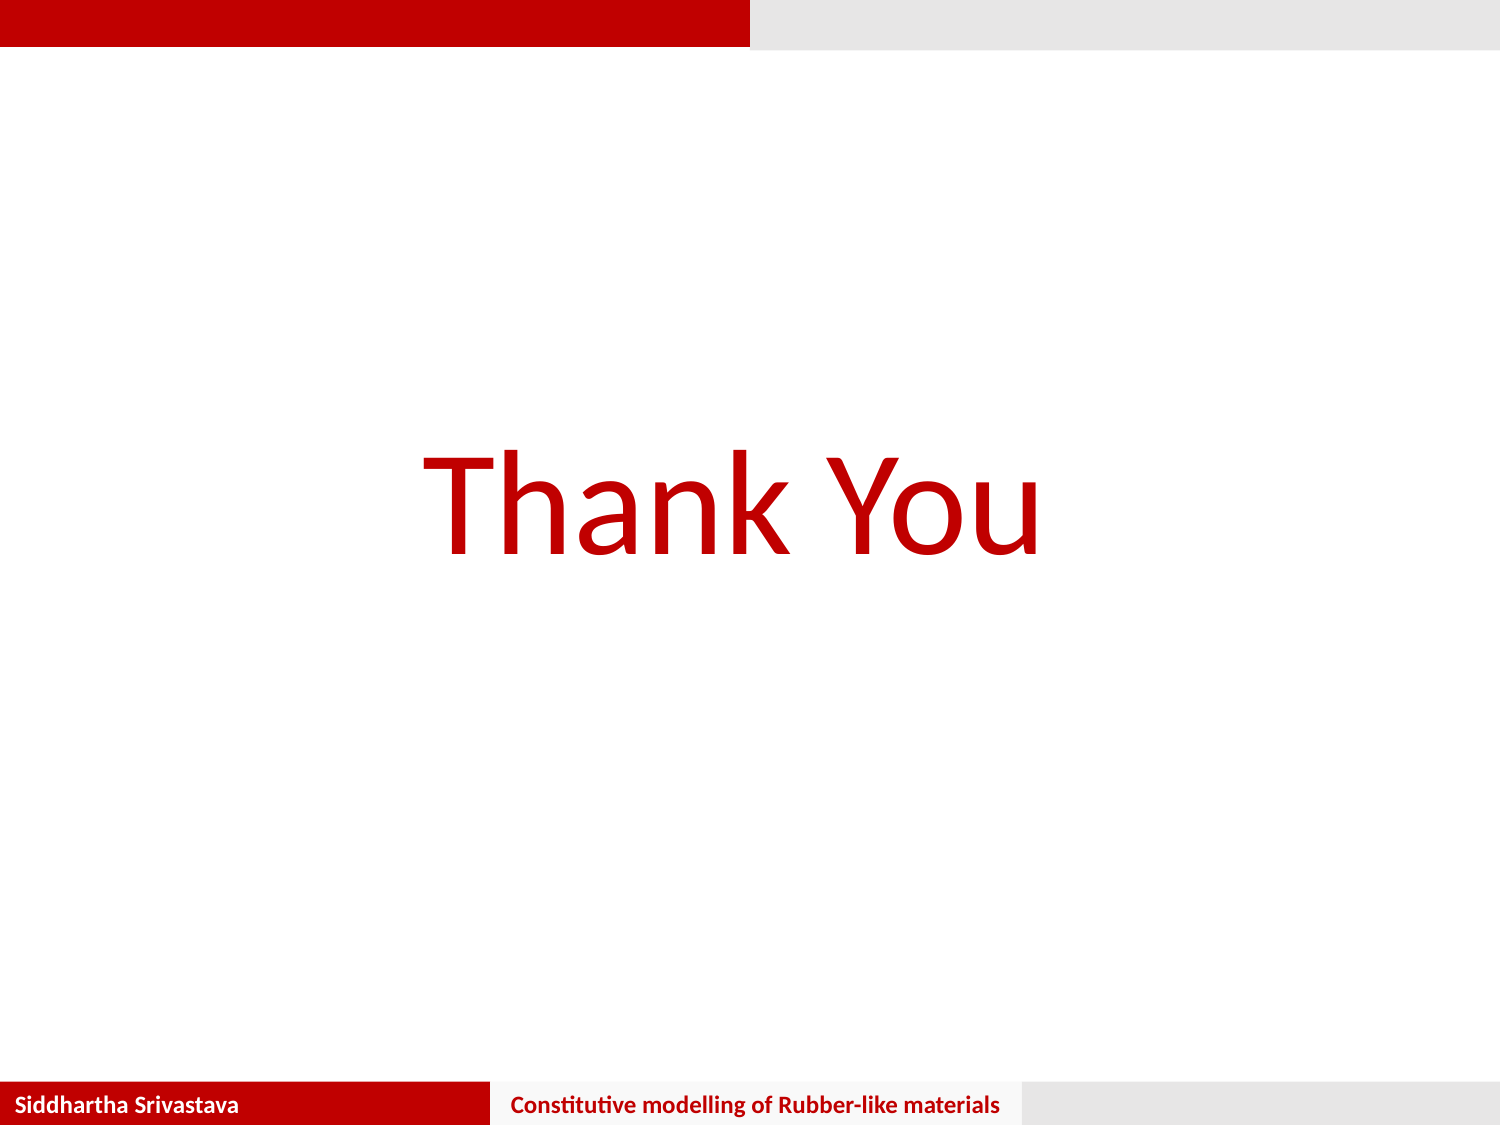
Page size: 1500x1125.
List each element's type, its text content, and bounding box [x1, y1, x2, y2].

text_box [749, 0, 1500, 51]
text_box [0, 0, 750, 47]
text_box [0, 1081, 1500, 1125]
text_box Thank You [407, 397, 1105, 592]
